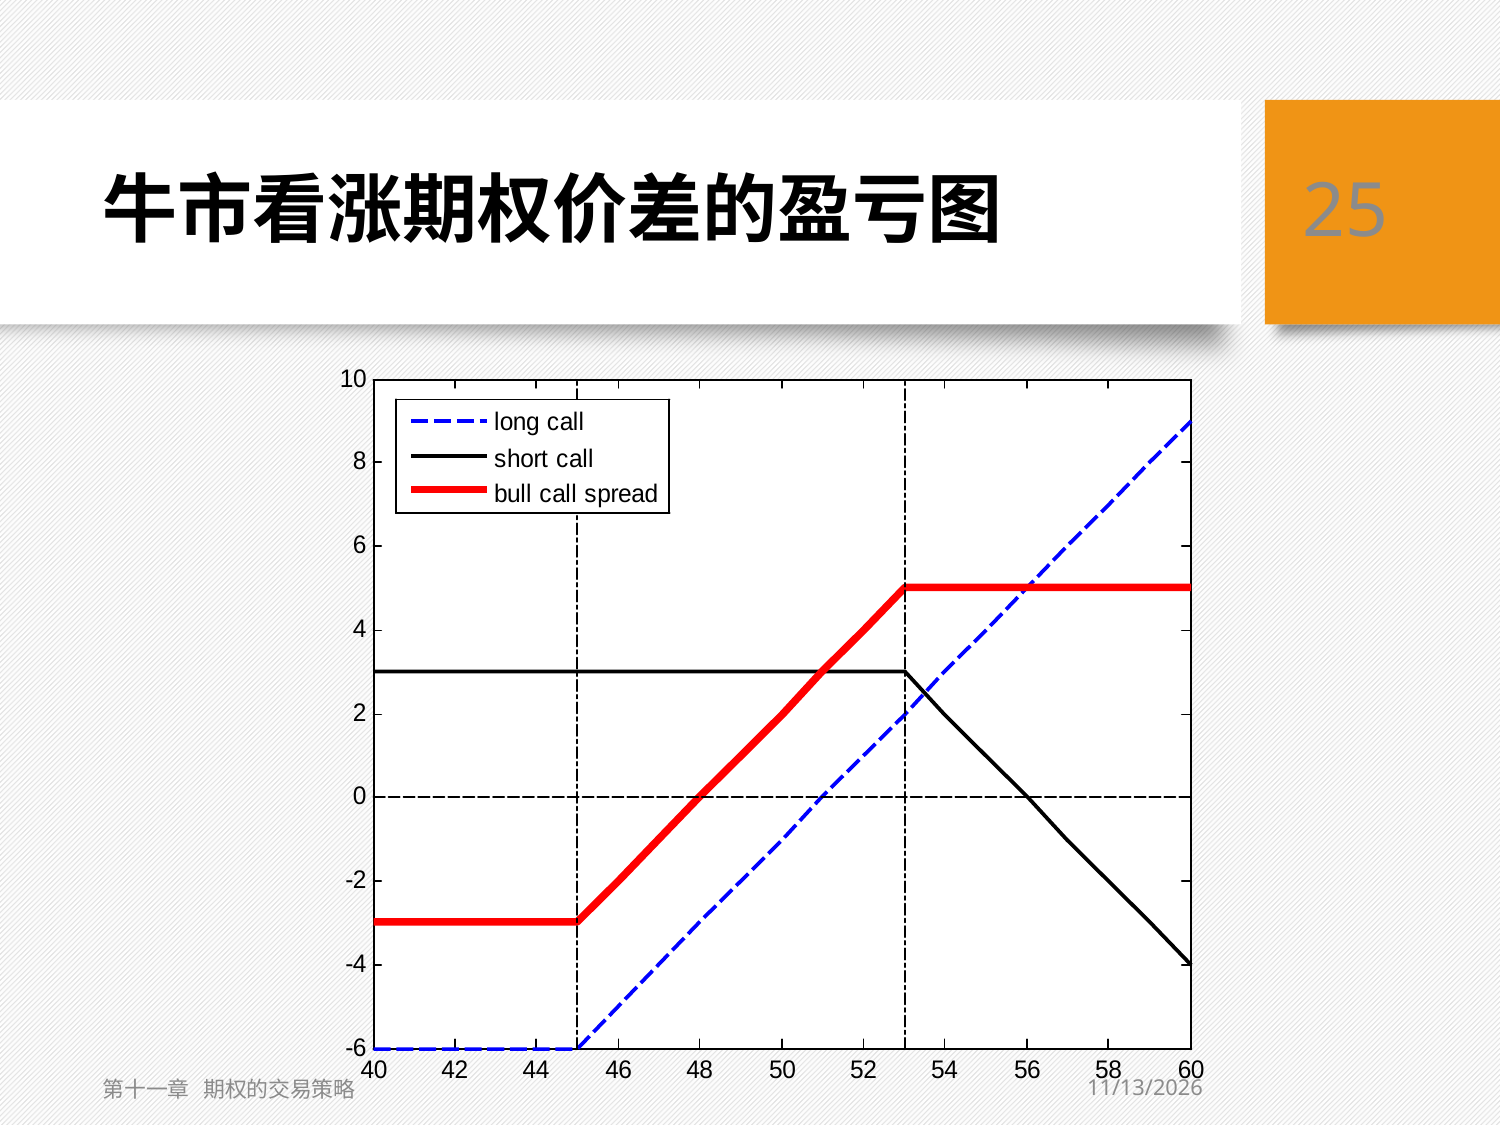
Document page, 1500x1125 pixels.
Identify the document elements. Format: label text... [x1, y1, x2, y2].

title 牛市看涨期权价差的盈亏图 [87, 123, 1219, 301]
footer 第十一章 期权的交易策略 [87, 1058, 235, 1119]
slide_number 25 [1287, 123, 1478, 303]
picture [0, 317, 1500, 1125]
